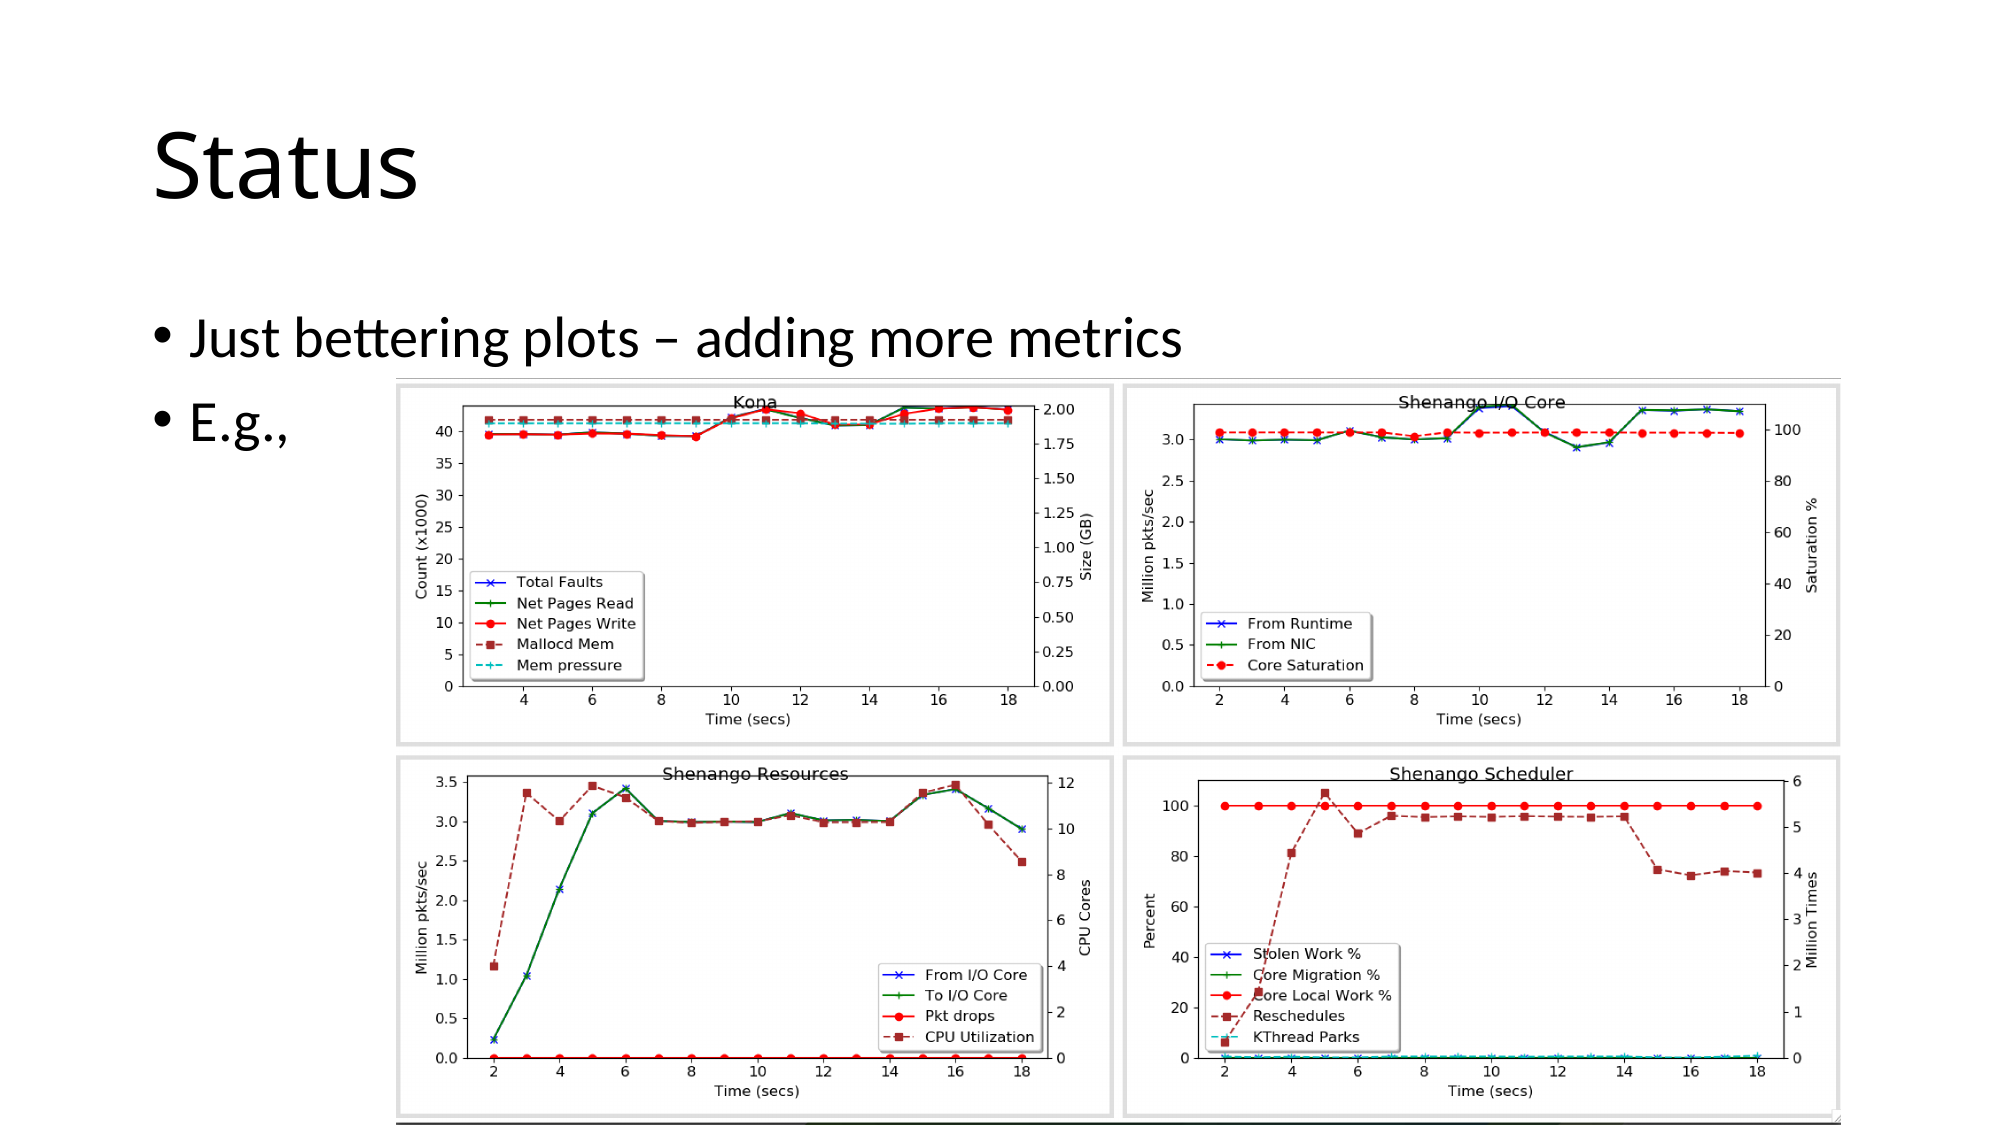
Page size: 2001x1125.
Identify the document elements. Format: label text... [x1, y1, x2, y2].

title Status [137, 59, 1863, 278]
picture [396, 378, 1841, 1125]
list Just bettering plots – adding more metrics E.g., [137, 299, 1863, 1014]
